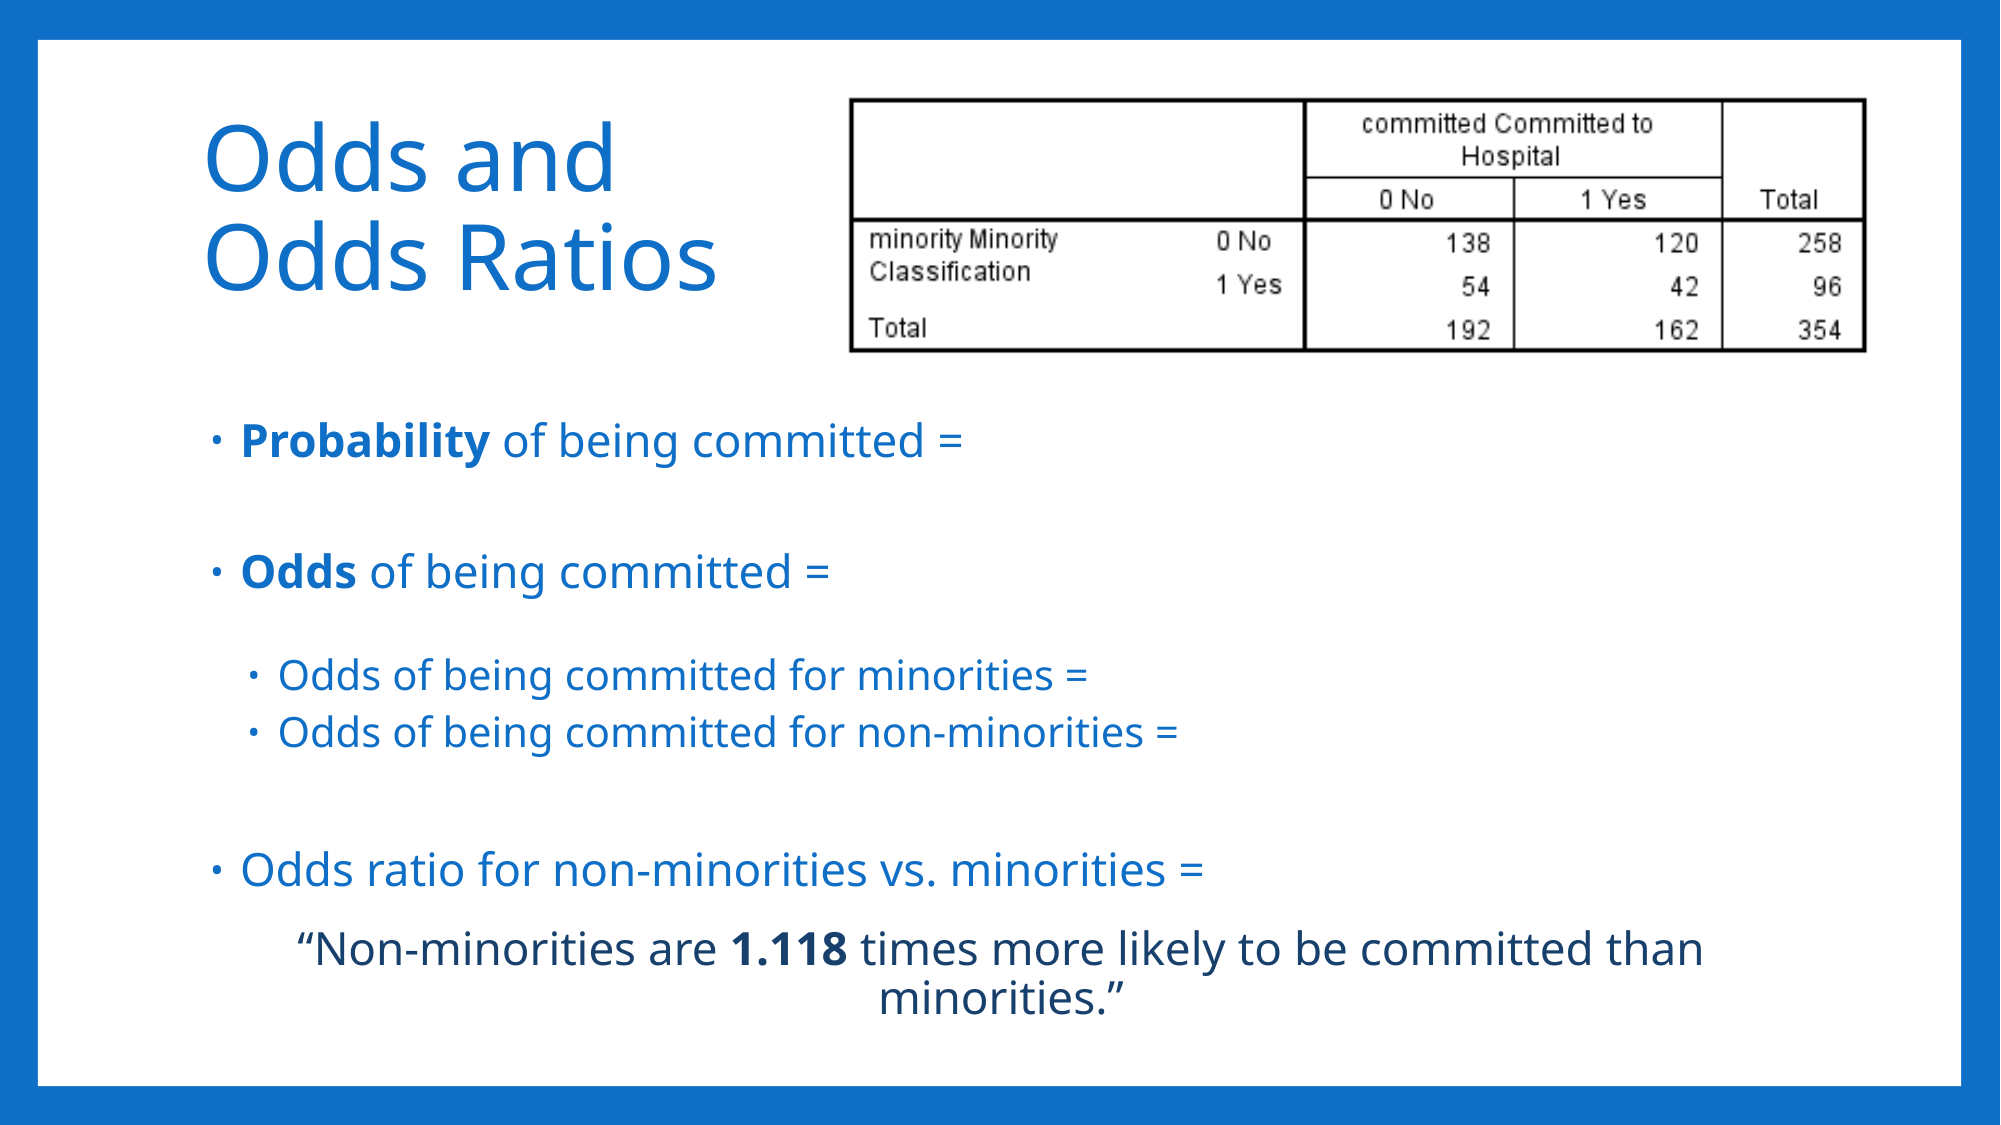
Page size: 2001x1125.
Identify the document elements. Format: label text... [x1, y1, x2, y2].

picture [839, 90, 1878, 364]
title Odds and Odds Ratios [187, 99, 786, 323]
